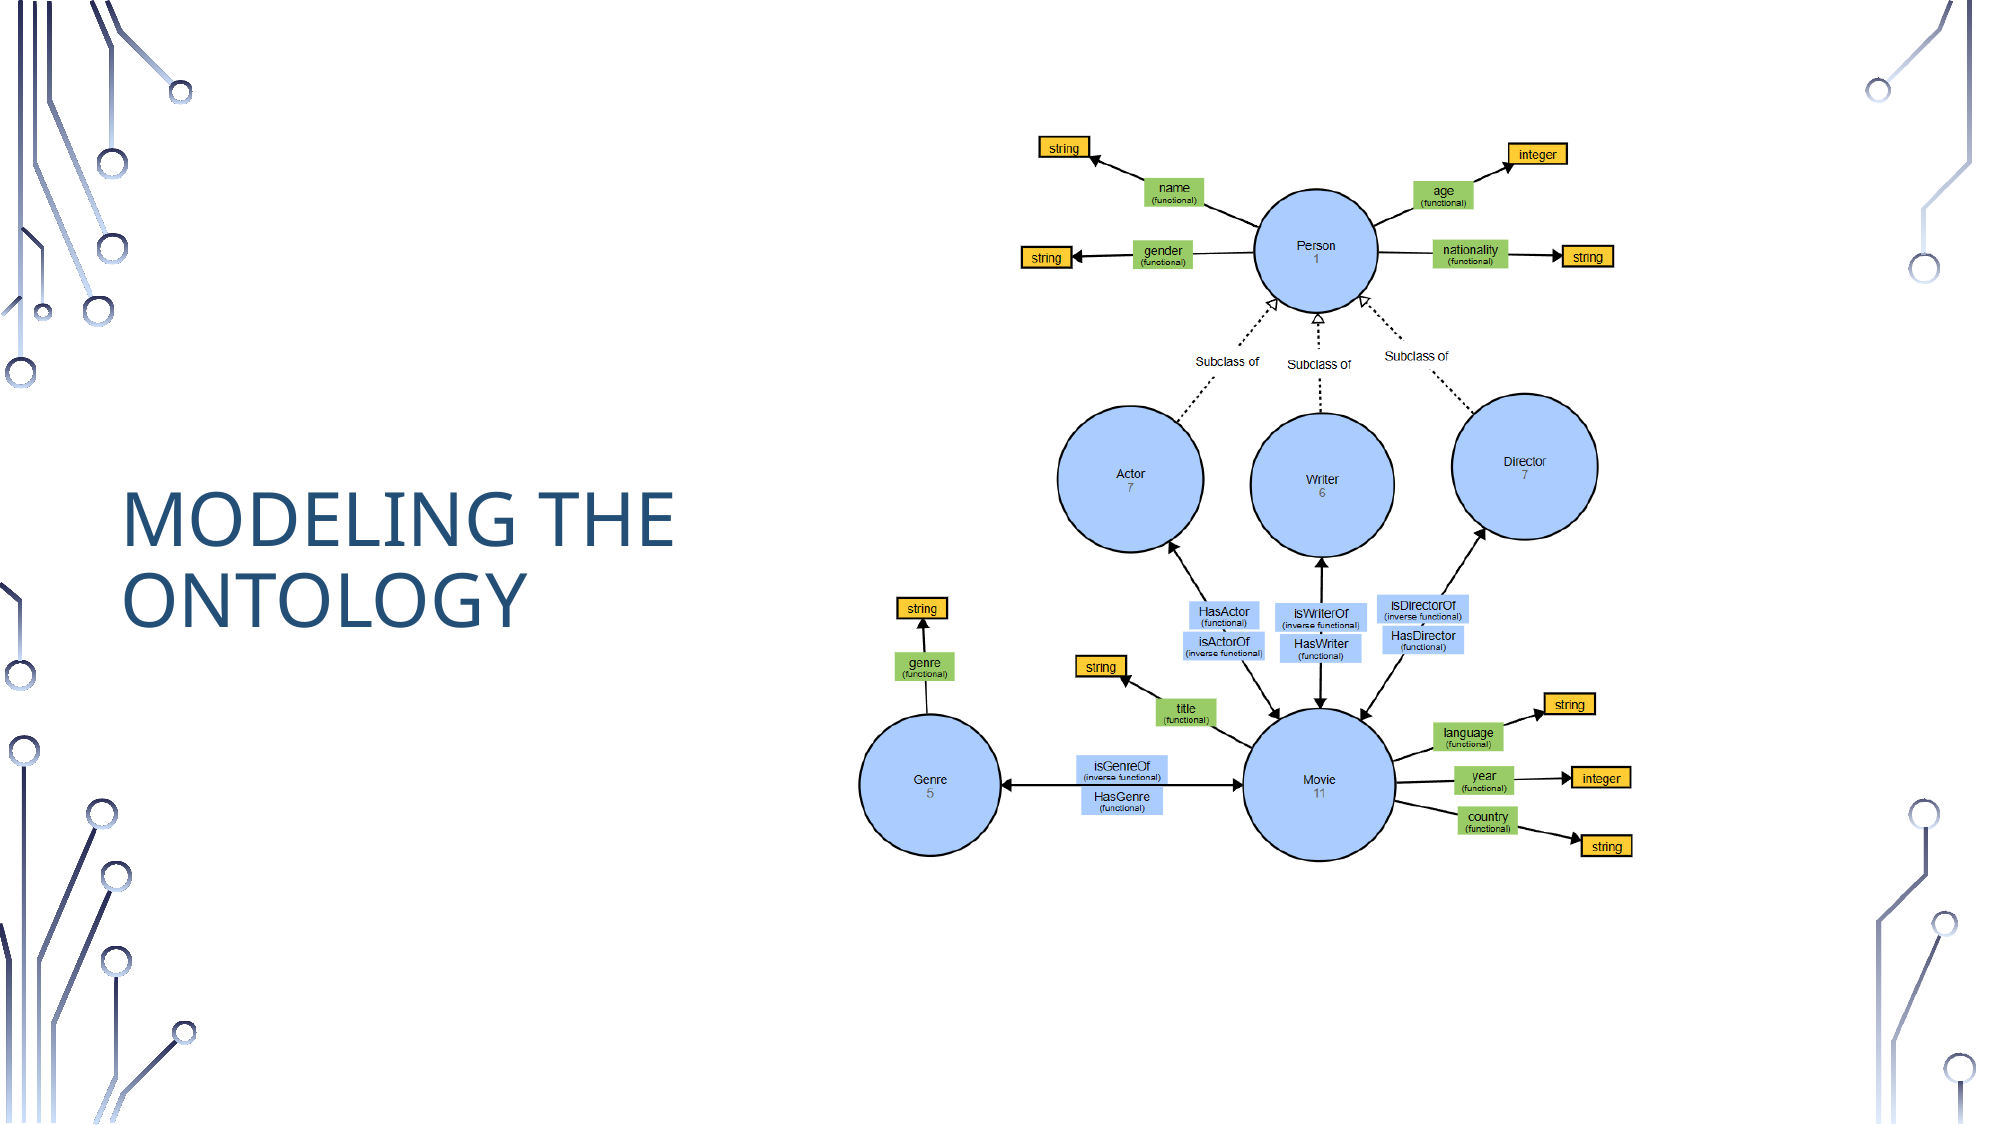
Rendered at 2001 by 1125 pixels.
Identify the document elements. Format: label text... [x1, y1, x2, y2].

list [759, 129, 1861, 922]
title Modeling the Ontology [105, 203, 738, 922]
